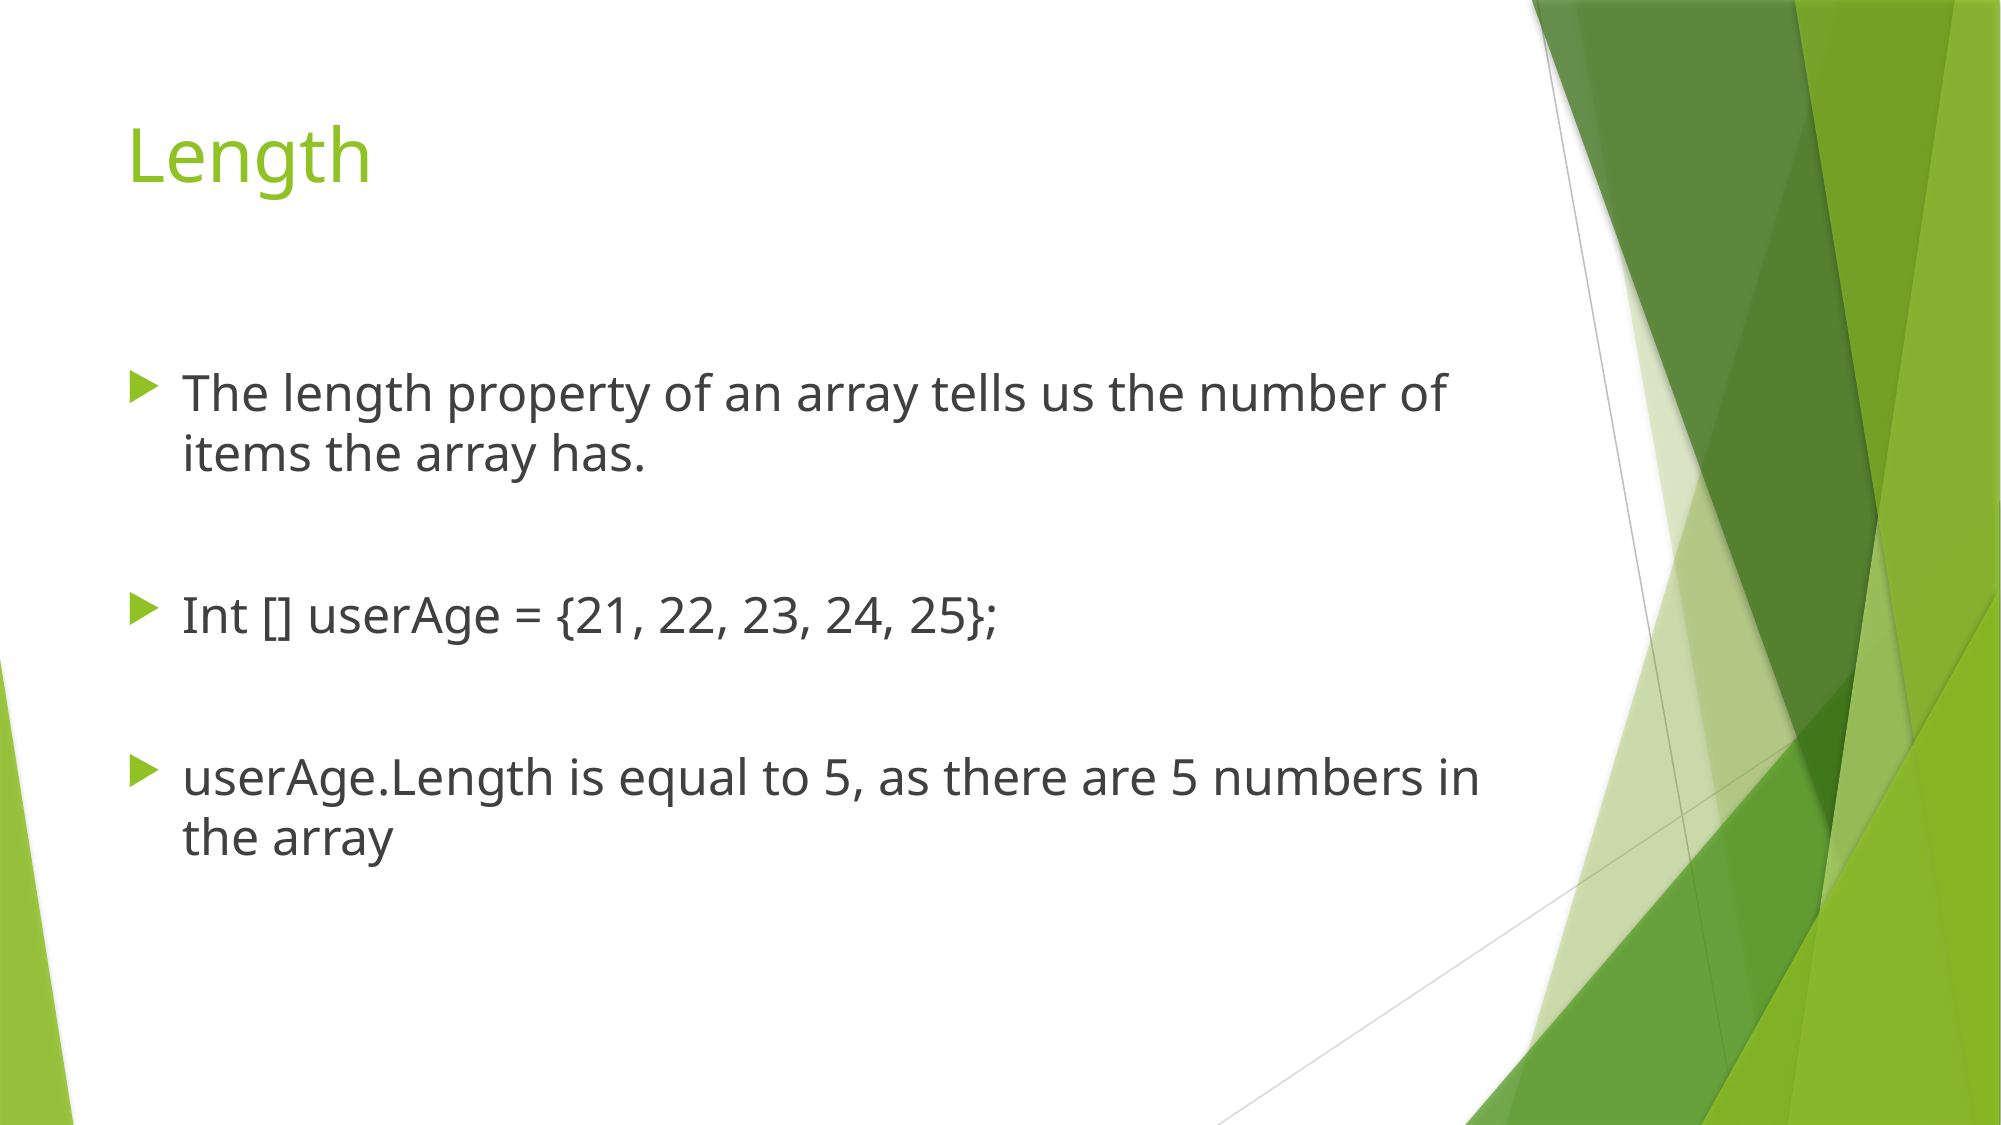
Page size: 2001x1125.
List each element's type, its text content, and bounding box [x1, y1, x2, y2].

list The length property of an array tells us the number of items the array has. Int [] userAge = {21, 22, 23, 24, 25}; userAge.Length is equal to 5, as there are 5 numbers in the array [111, 354, 1522, 992]
title Length [111, 99, 1522, 216]
